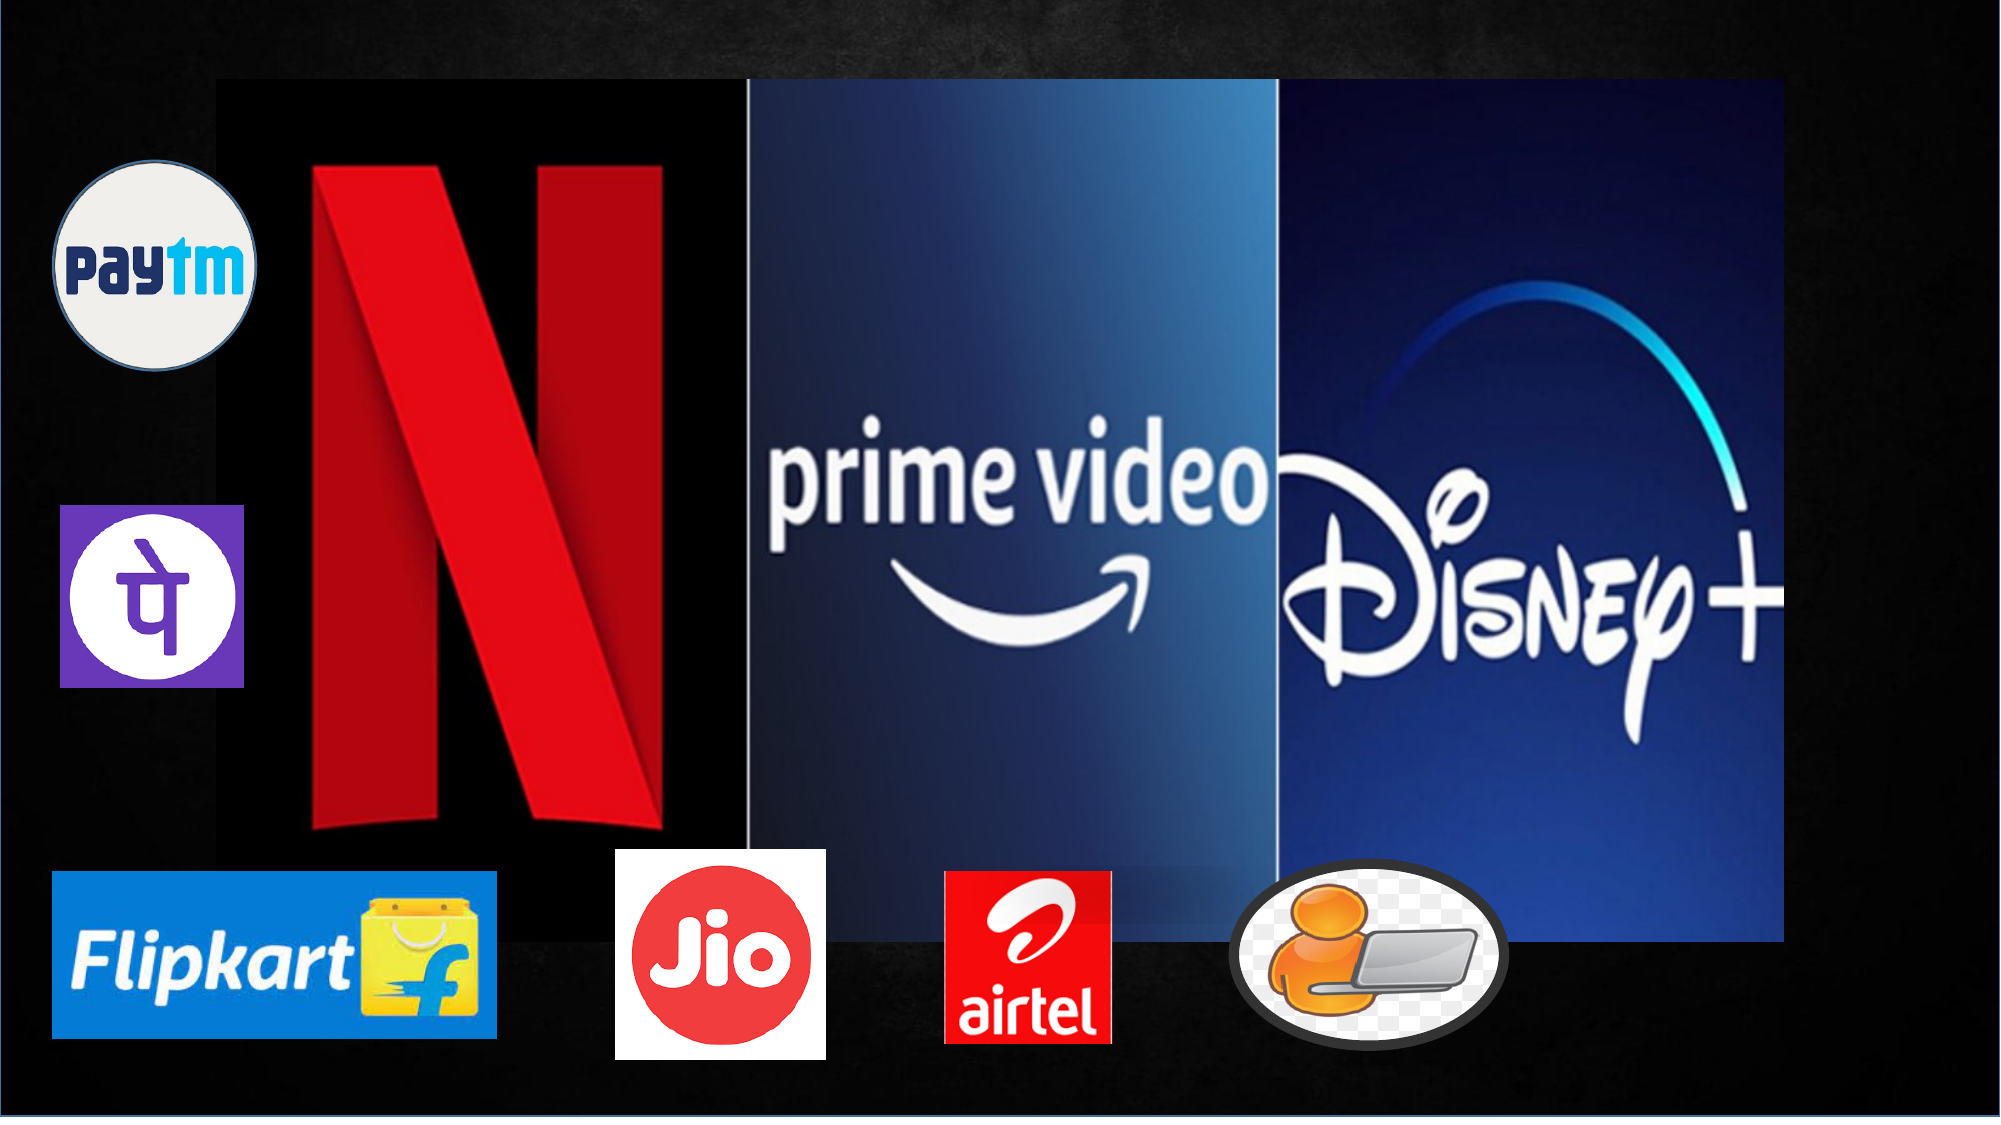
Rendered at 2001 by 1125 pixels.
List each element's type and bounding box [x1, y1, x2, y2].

picture [52, 79, 1784, 1060]
text_box [0, 0, 2000, 1117]
text_box [51, 159, 216, 372]
